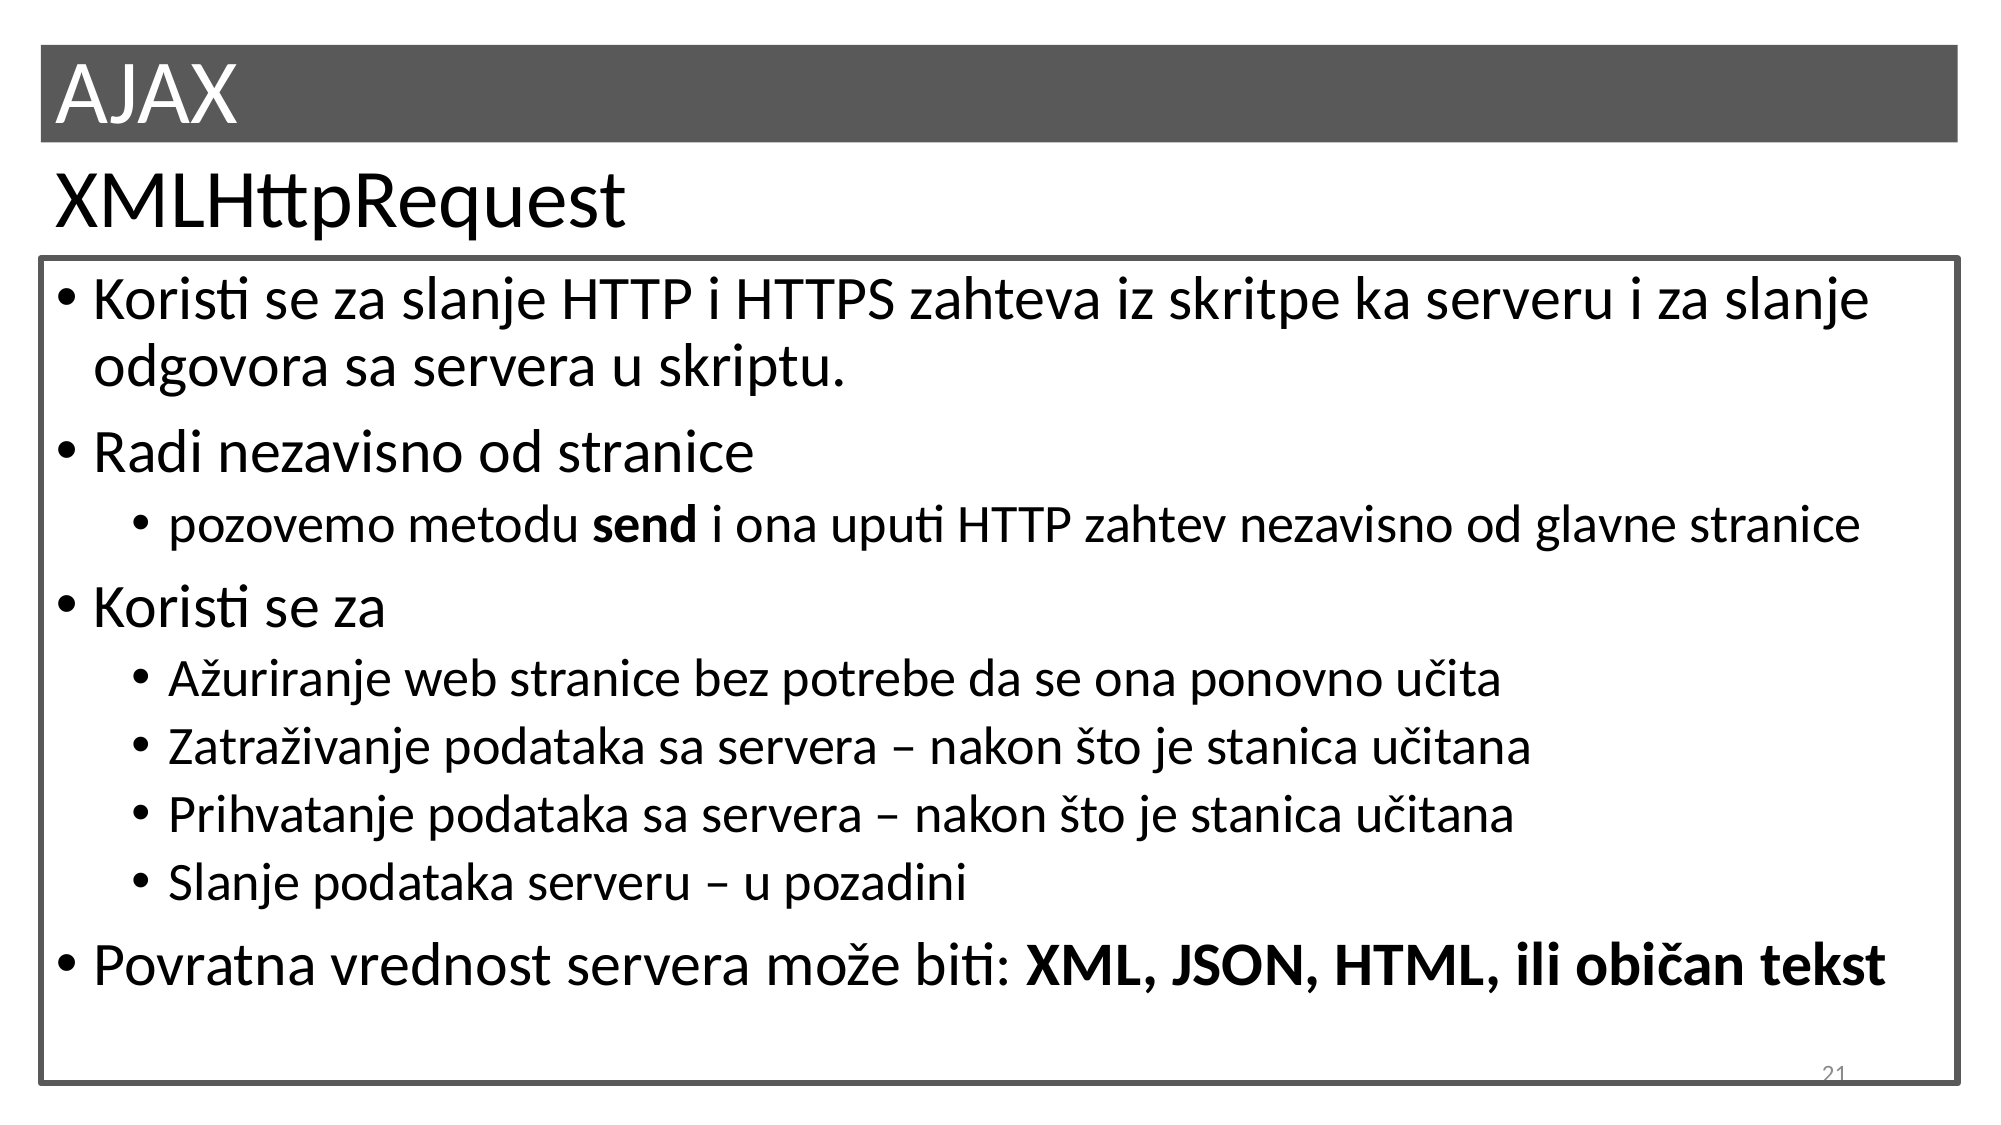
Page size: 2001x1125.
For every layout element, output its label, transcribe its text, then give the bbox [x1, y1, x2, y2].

title AJAX [40, 44, 1958, 143]
slide_number 21 [1412, 1042, 1863, 1103]
text_box XMLHttpRequest [40, 157, 1958, 244]
text_box Koristi se za slanje HTTP i HTTPS zahteva iz skritpe ka serveru i za slanje odgovora sa servera u skriptu. Radi nezavisno od stranice pozovemo metodu send i ona uputi HTTP zahtev nezavisno od glavne stranice Koristi se za Ažuriranje web stranice bez potrebe da se ona ponovno učita Zatraživanje podataka sa servera – nakon što je stanica učitana Prihvatanje podataka sa servera – nakon što je stanica učitana Slanje podataka serveru – u pozadini Povratna vrednost servera može biti: XML, JSON, HTML, ili običan tekst [40, 258, 1958, 1084]
